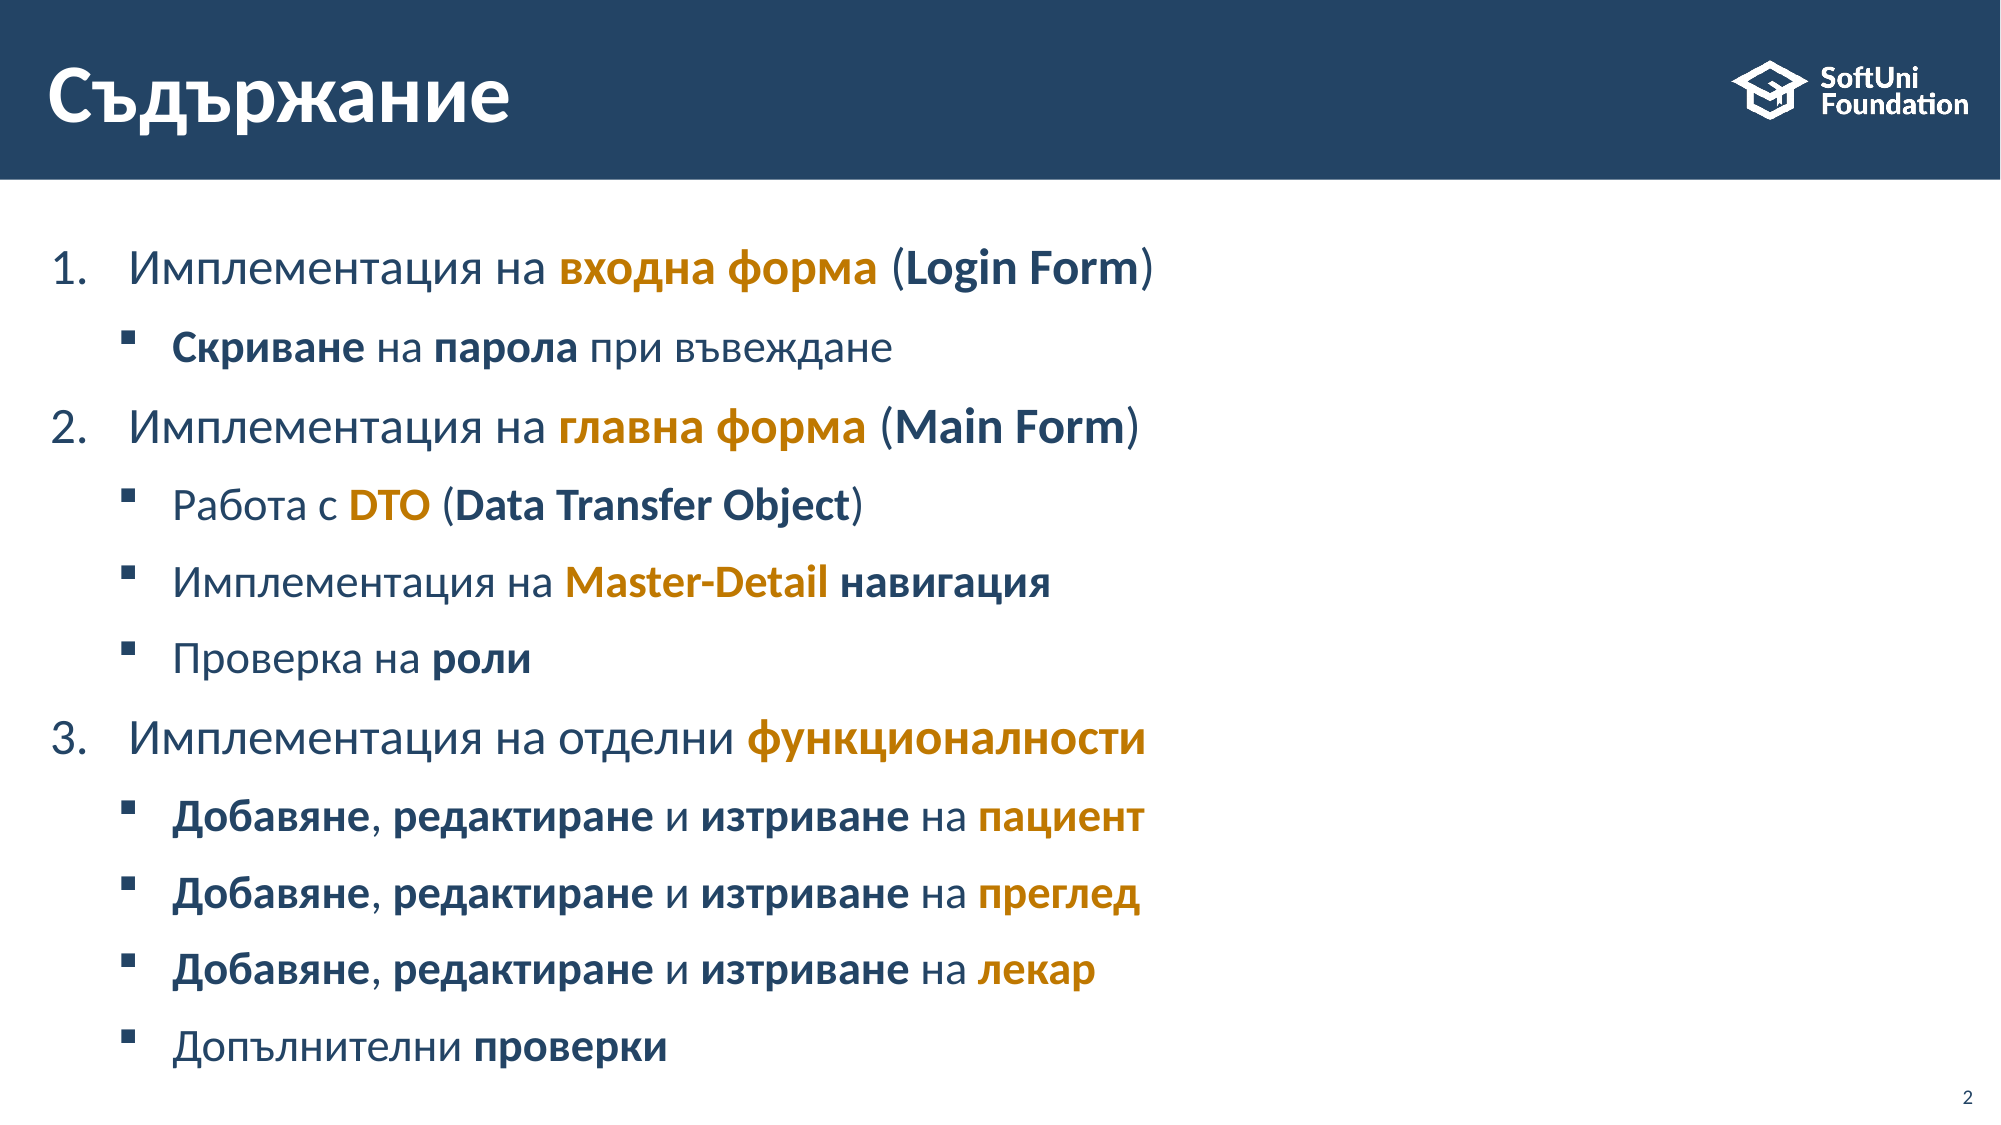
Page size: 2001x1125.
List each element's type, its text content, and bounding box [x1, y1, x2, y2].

title Съдържание [31, 16, 1716, 162]
picture [1731, 60, 1968, 120]
list Имплементация на входна форма (Login Form) Скриване на парола при въвеждане Имплементация на главна форма (Main Form) Работа с DTO (Data Transfer Object) Имплементация на Master-Detail навигация Проверка на роли Имплементация на отделни функционалности Добавяне, редактиране и изтриване на пациент Добавяне, редактиране и изтриване на преглед Добавяне, редактиране и изтриване на лекар Допълнителни проверки [32, 224, 1965, 1080]
text_box 2 [1927, 1067, 1989, 1117]
